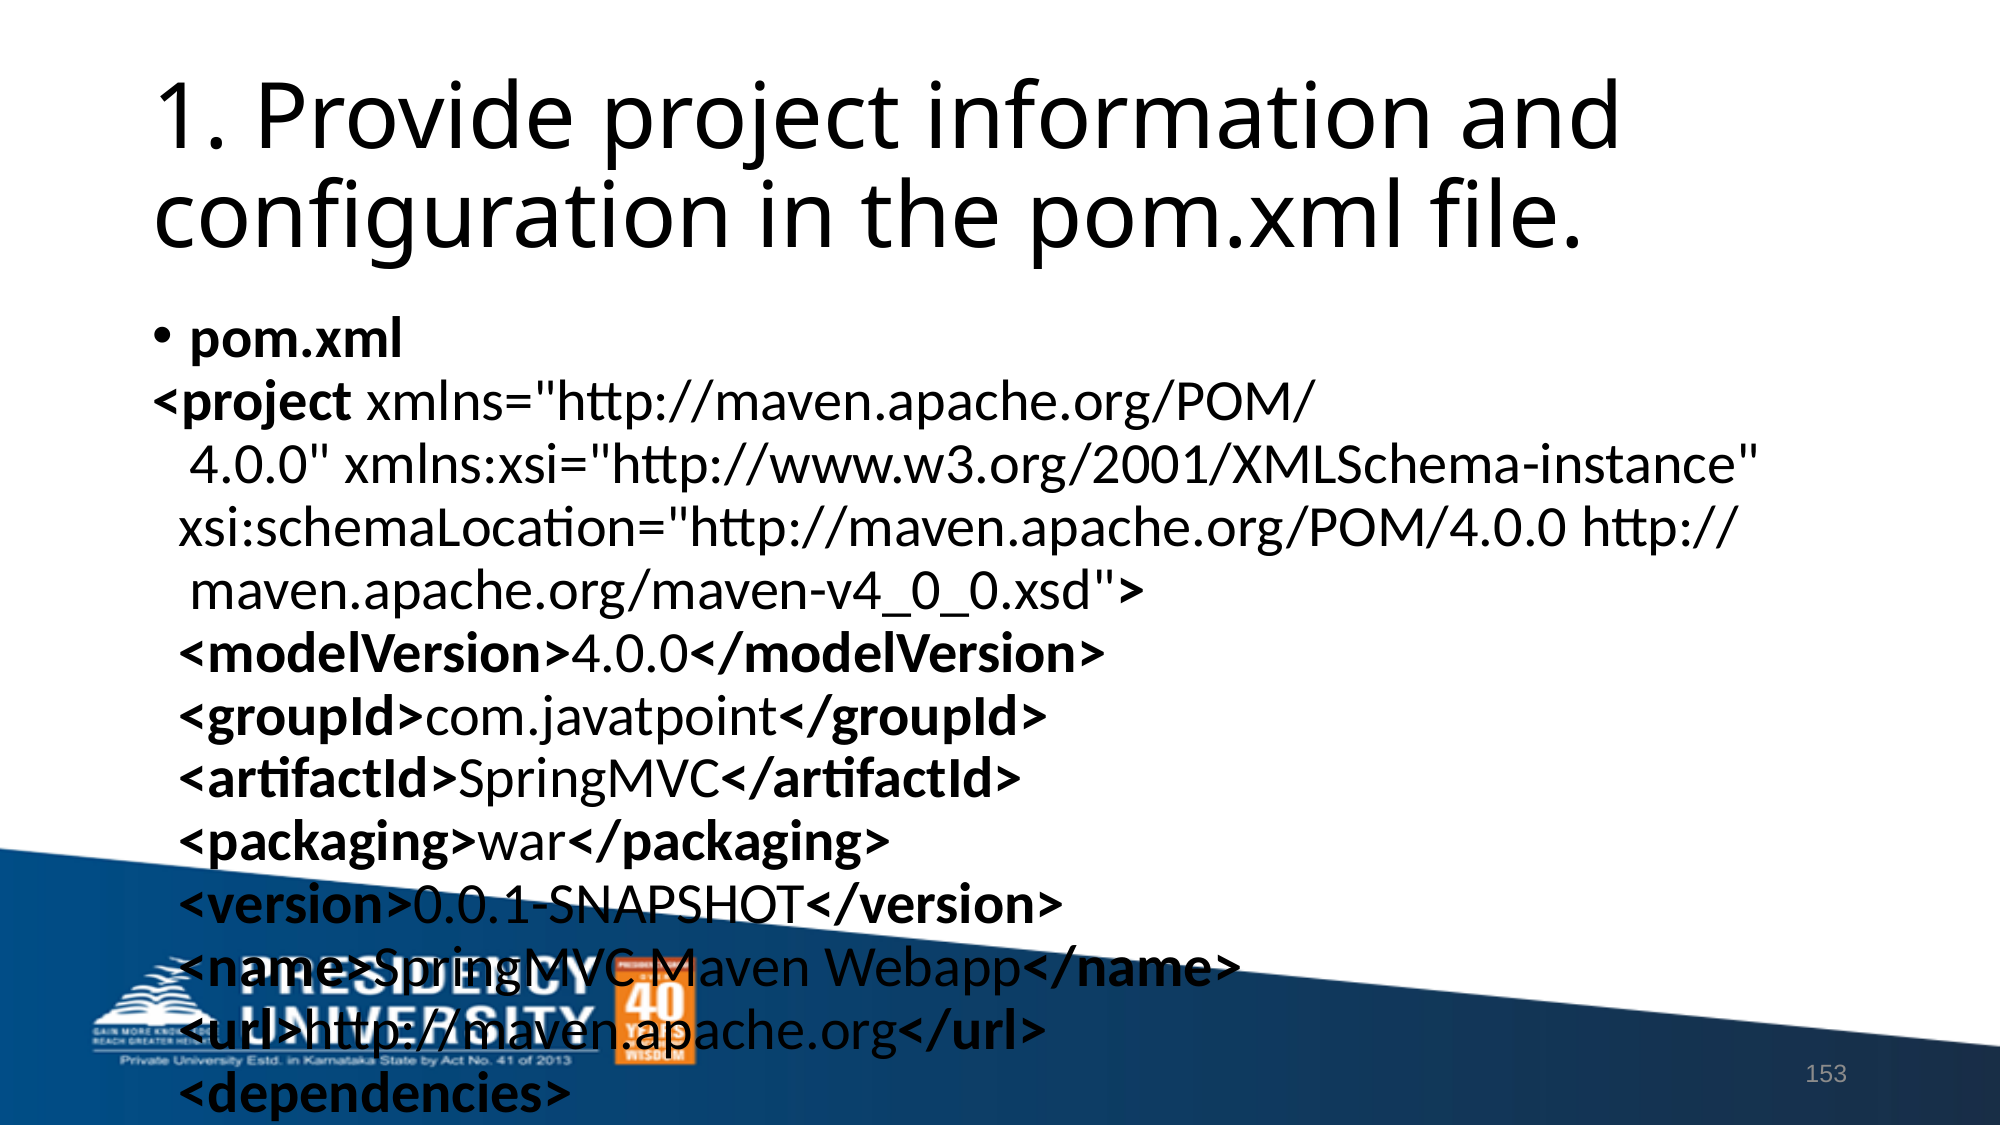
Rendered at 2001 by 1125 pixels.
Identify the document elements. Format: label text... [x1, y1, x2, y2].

slide_number 153 [1412, 1042, 1863, 1103]
picture [0, 845, 2000, 1125]
title 1. Provide project information and configuration in the pom.xml file. [137, 59, 1863, 278]
list pom.xml <project xmlns="http://maven.apache.org/POM/4.0.0" xmlns:xsi="http://www.w3.org/2001/XMLSchema-instance" xsi:schemaLocation="http://maven.apache.org/POM/4.0.0 http://maven.apache.org/maven-v4_0_0.xsd"> <modelVersion>4.0.0</modelVersion> <groupId>com.javatpoint</groupId> <artifactId>SpringMVC</artifactId> <packaging>war</packaging> <version>0.0.1-SNAPSHOT</version> <name>SpringMVC Maven Webapp</name> <url>http://maven.apache.org</url> <dependencies> <dependency> <groupId>junit</groupId> <artifactId>junit</artifactId> <version>3.8.1</version> <scope>test</scope> </dependency> <!-- https://mvnrepository.com/artifact/org.springframework/spring-webmvc --> <dependency> <groupId>org.springframework</groupId> <artifactId>spring-webmvc</artifactId> <version>5.1.1.RELEASE</version> </dependency> <!-- https://mvnrepository.com/artifact/javax.servlet/javax.servlet-api --> <dependency> <groupId>javax.servlet</groupId> <artifactId>servlet-api</artifactId> <version>3.0-alpha-1</version> </dependency> </dependencies> <build> <finalName>SpringMVC</finalName> </build> </project> [137, 299, 1863, 1014]
